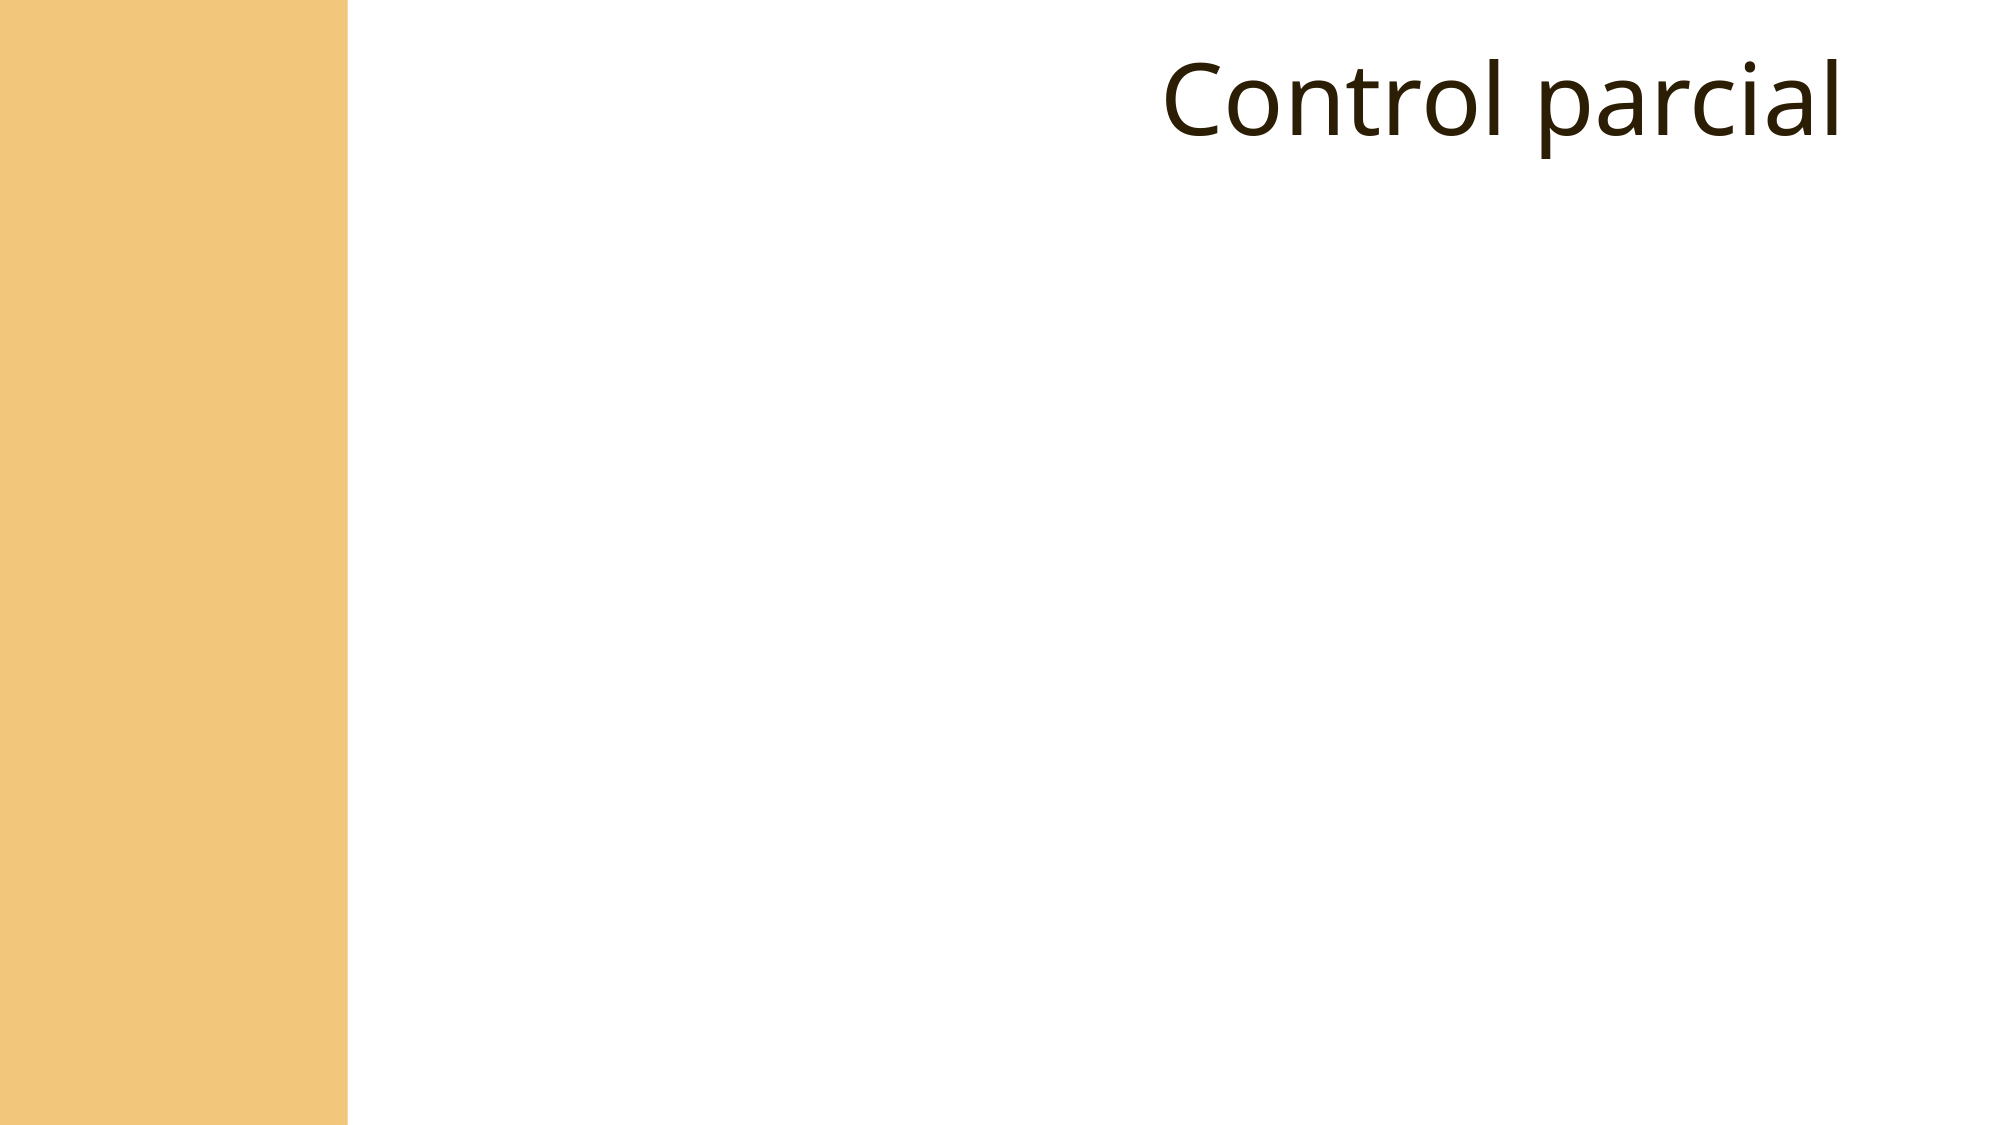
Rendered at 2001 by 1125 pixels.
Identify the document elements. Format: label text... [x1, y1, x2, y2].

text_box Control parcial [576, 28, 1861, 164]
text_box [0, 0, 349, 1125]
